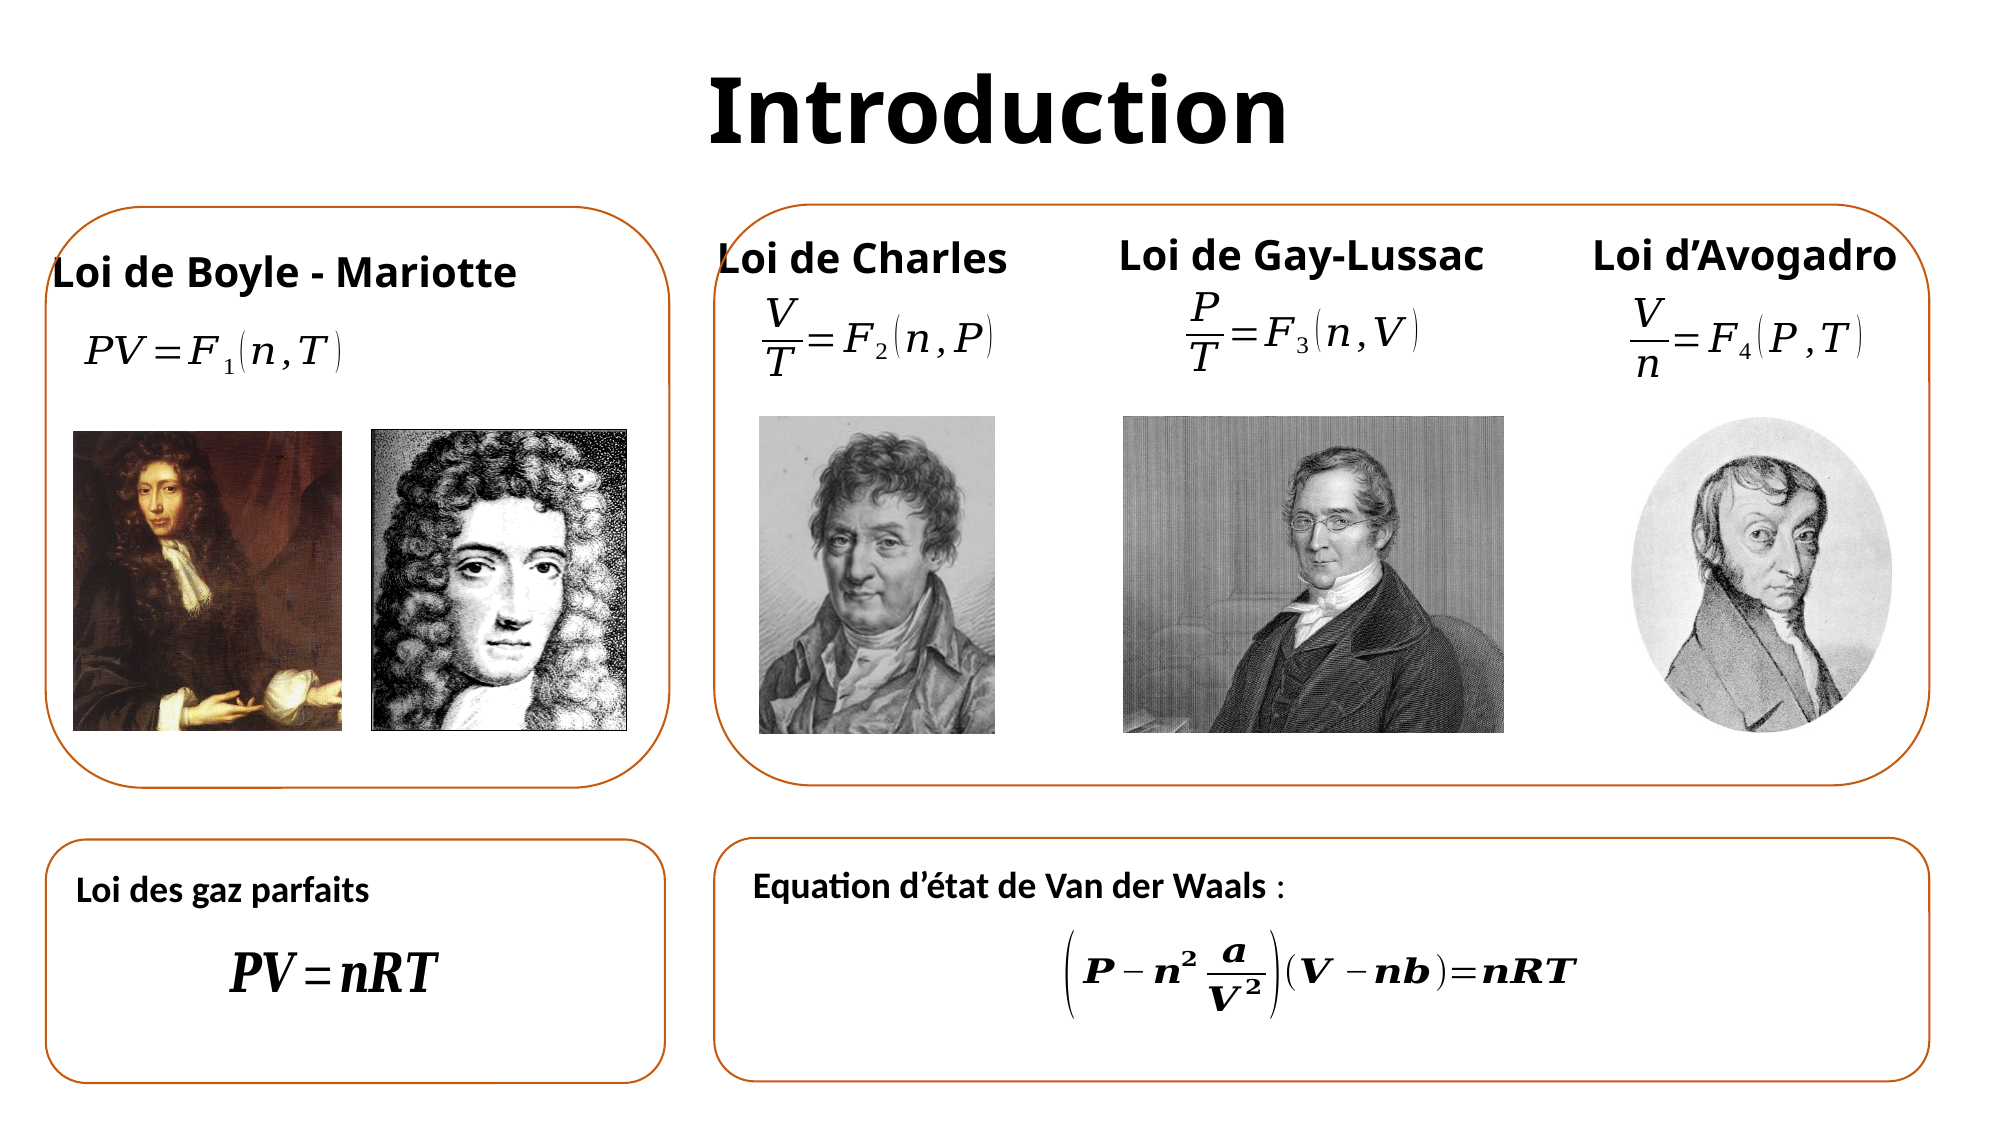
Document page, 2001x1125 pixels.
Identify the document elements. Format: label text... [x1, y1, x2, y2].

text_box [45, 839, 665, 1083]
title Introduction [137, 50, 1863, 177]
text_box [714, 204, 1930, 786]
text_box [714, 837, 1930, 1082]
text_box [45, 206, 670, 788]
